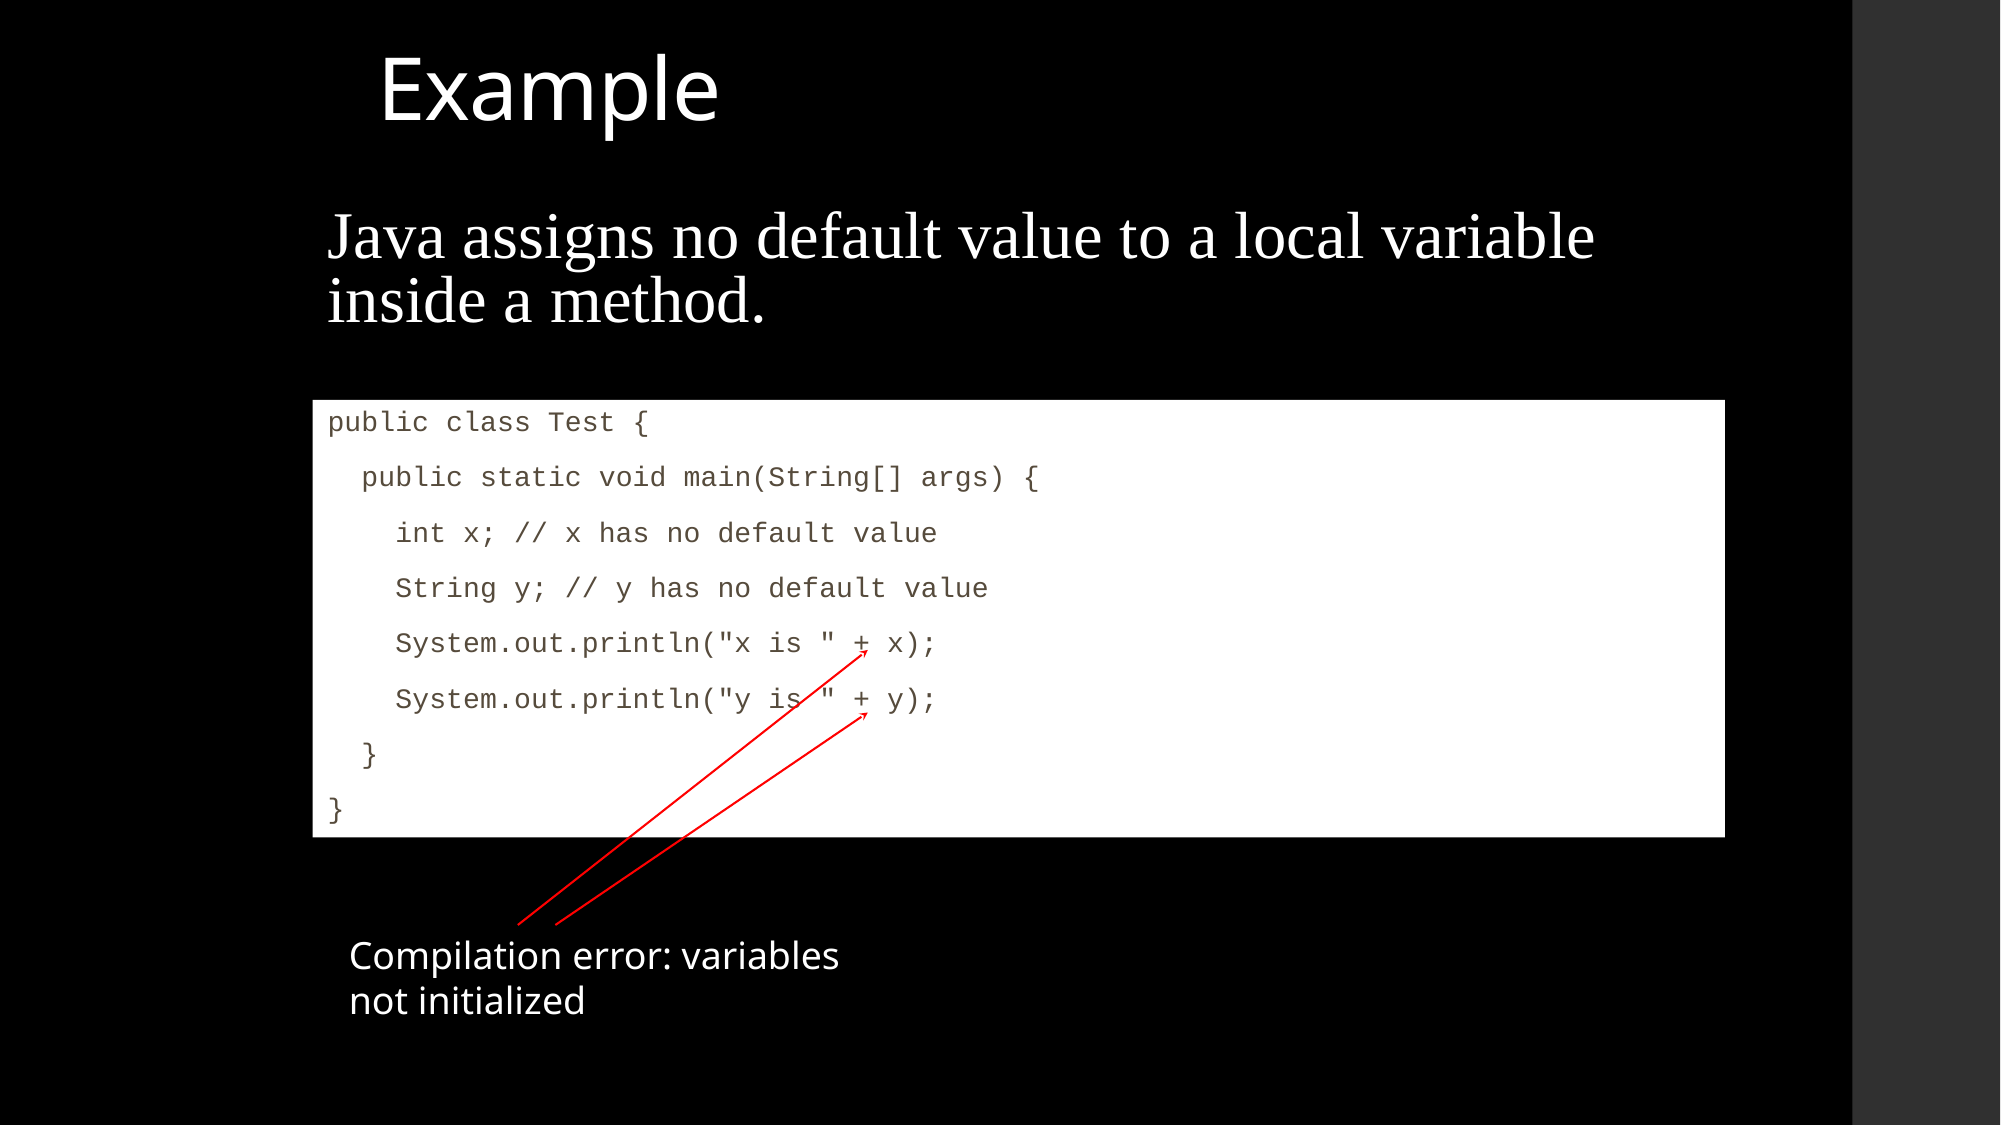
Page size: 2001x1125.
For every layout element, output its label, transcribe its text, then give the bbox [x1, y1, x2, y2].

text_box Java assigns no default value to a local variable inside a method. [312, 200, 1725, 313]
text_box Compilation error: variables not initialized [333, 924, 897, 1030]
text_box [556, 712, 868, 924]
title Example [362, 37, 1638, 147]
text_box [858, 649, 868, 659]
list public class Test { public static void main(String[] args) { int x; // x has no default value String y; // y has no default value System.out.println("x is " + x); System.out.println("y is " + y); } } [312, 399, 1725, 838]
